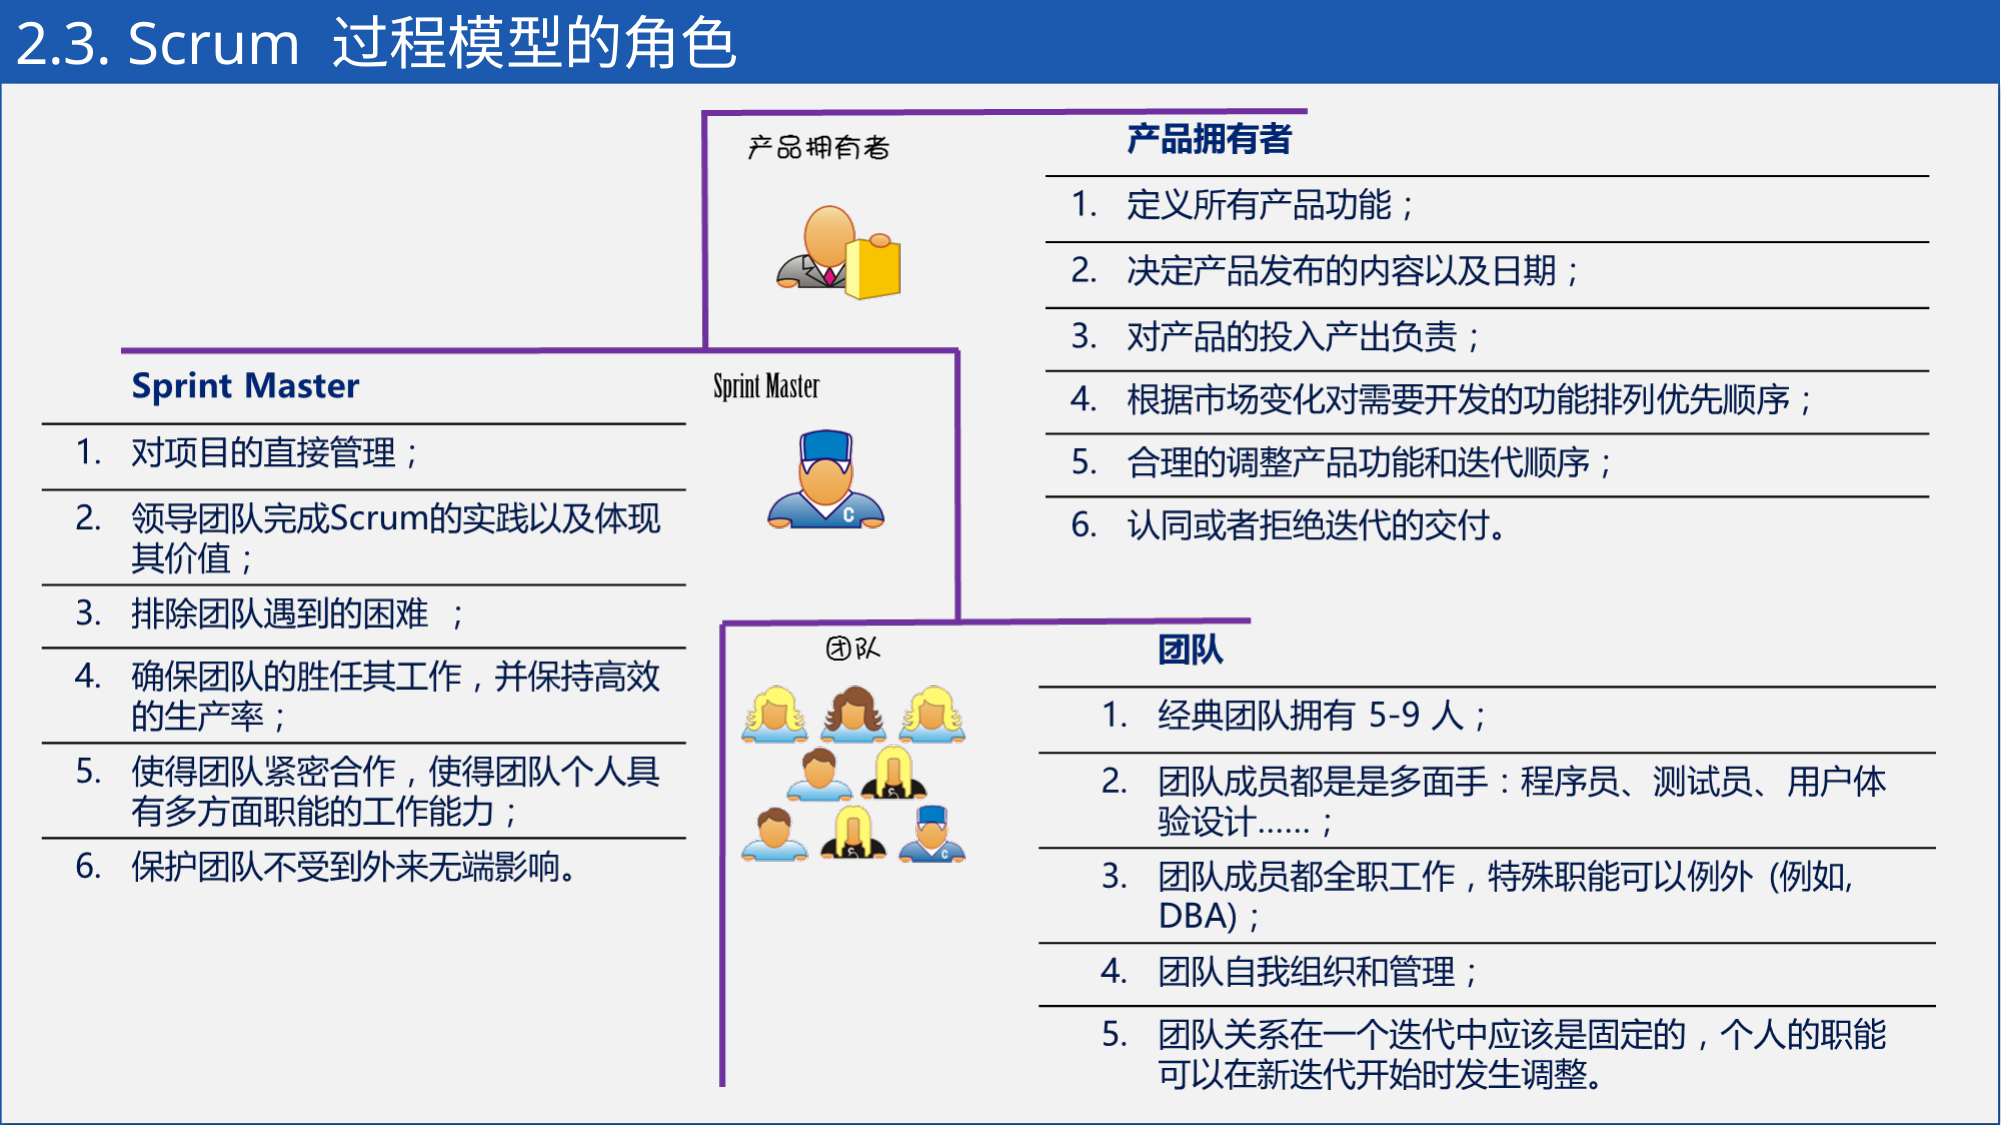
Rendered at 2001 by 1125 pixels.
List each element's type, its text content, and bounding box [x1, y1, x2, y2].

title 2.3. Scrum 过程模型的角色 [0, 1, 2000, 81]
picture [40, 106, 1937, 1114]
